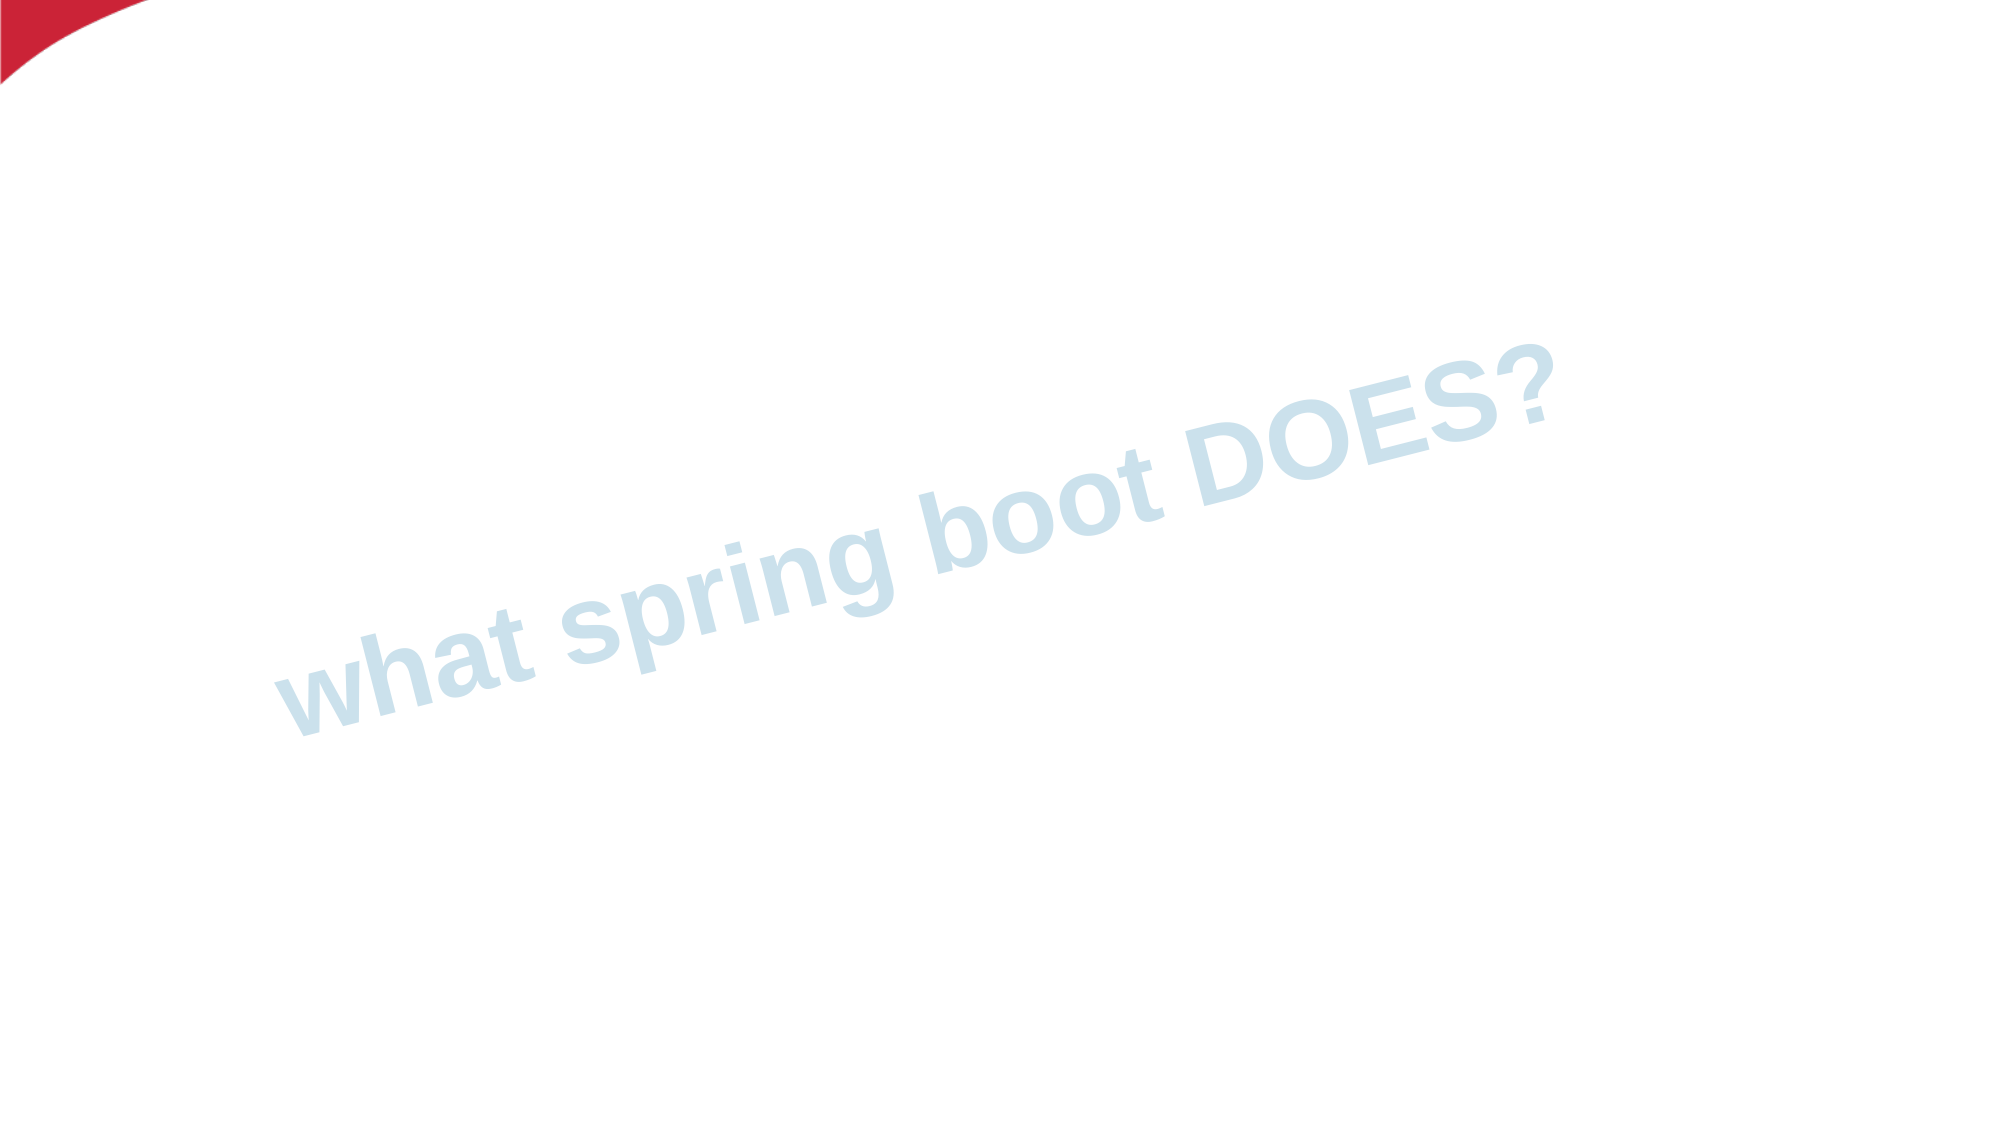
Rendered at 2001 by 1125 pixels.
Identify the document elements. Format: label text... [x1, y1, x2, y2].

text_box what spring boot DOES? [169, 273, 1671, 793]
picture [0, 0, 158, 89]
